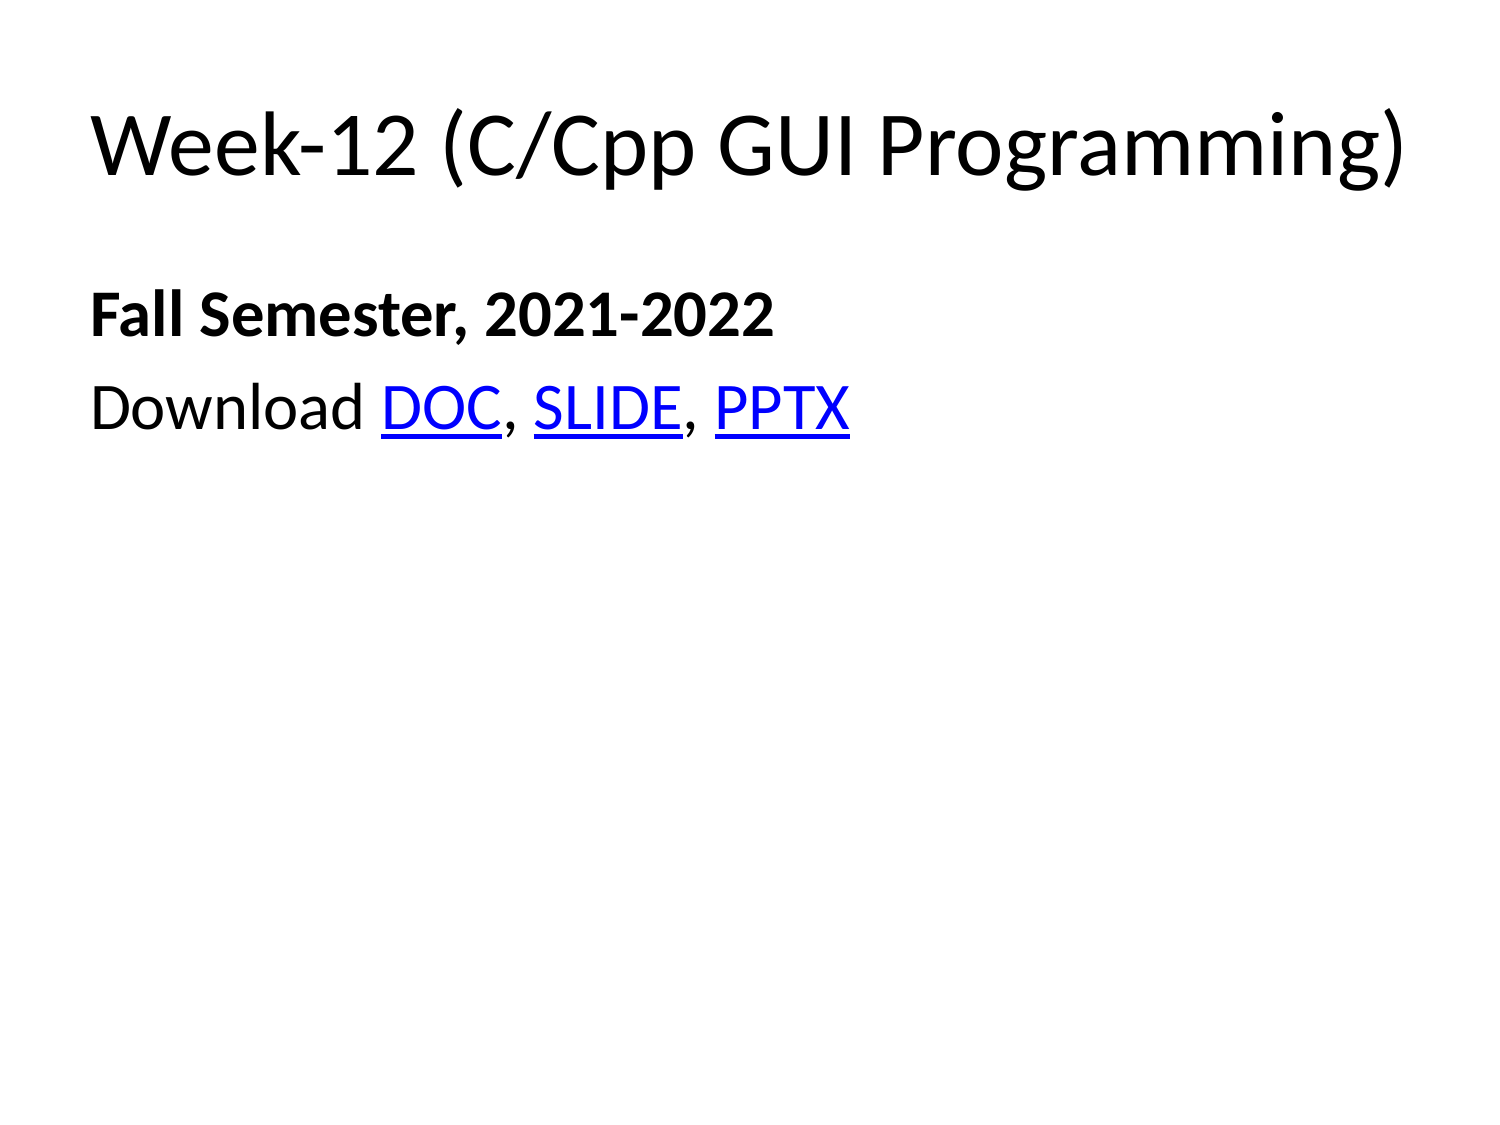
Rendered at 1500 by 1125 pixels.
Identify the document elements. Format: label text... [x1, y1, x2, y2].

list Fall Semester, 2021-2022 Download DOC, SLIDE, PPTX [75, 262, 1425, 1005]
title Week-12 (C/Cpp GUI Programming) [75, 45, 1425, 233]
